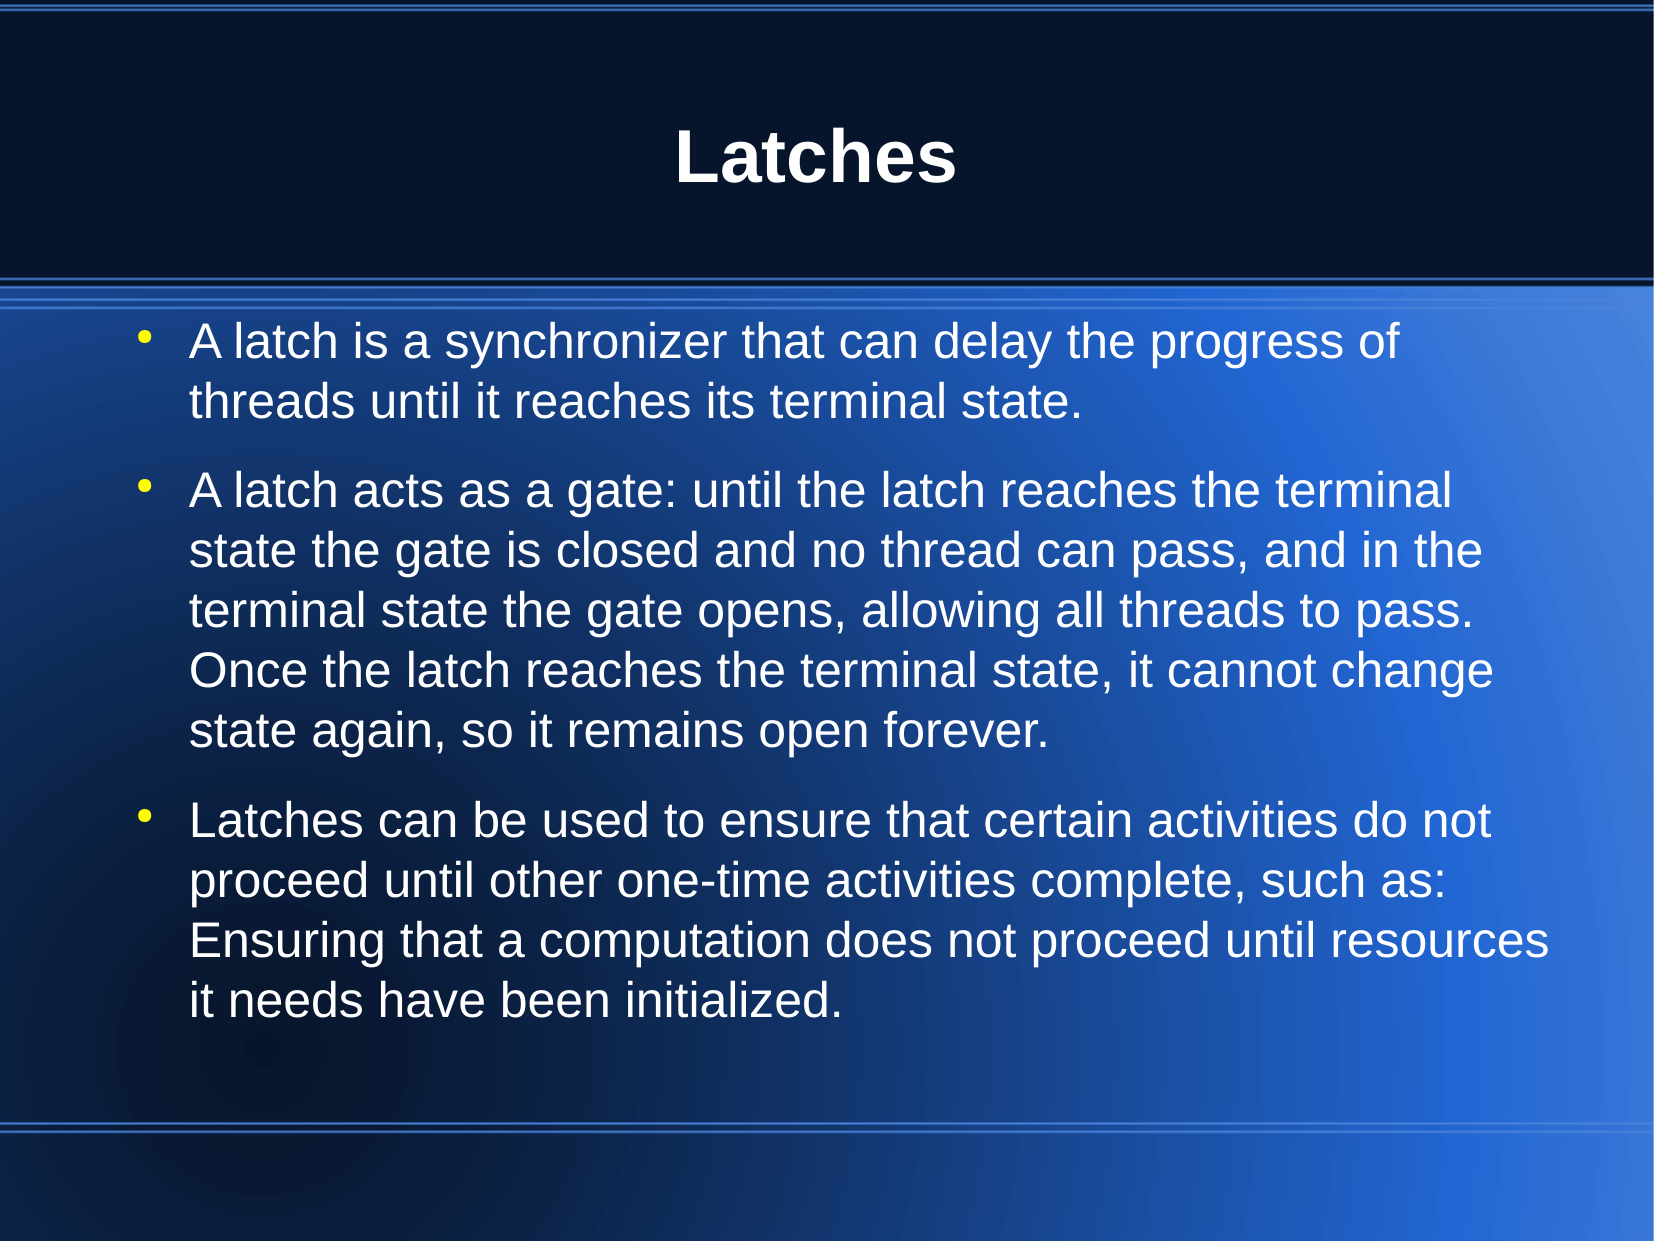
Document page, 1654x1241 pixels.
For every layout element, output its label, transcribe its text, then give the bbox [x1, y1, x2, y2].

list A latch is a synchronizer that can delay the progress of threads until it reaches its terminal state. A latch acts as a gate: until the latch reaches the terminal state the gate is closed and no thread can pass, and in the terminal state the gate opens, allowing all threads to pass. Once the latch reaches the terminal state, it cannot change state again, so it remains open forever. Latches can be used to ensure that certain activities do not proceed until other one-time activities complete, such as: Ensuring that a computation does not proceed until resources it needs have been initialized. [118, 308, 1571, 1028]
title Latches [82, 49, 1571, 257]
text_box [659, 594, 998, 651]
picture [0, 0, 1654, 1241]
